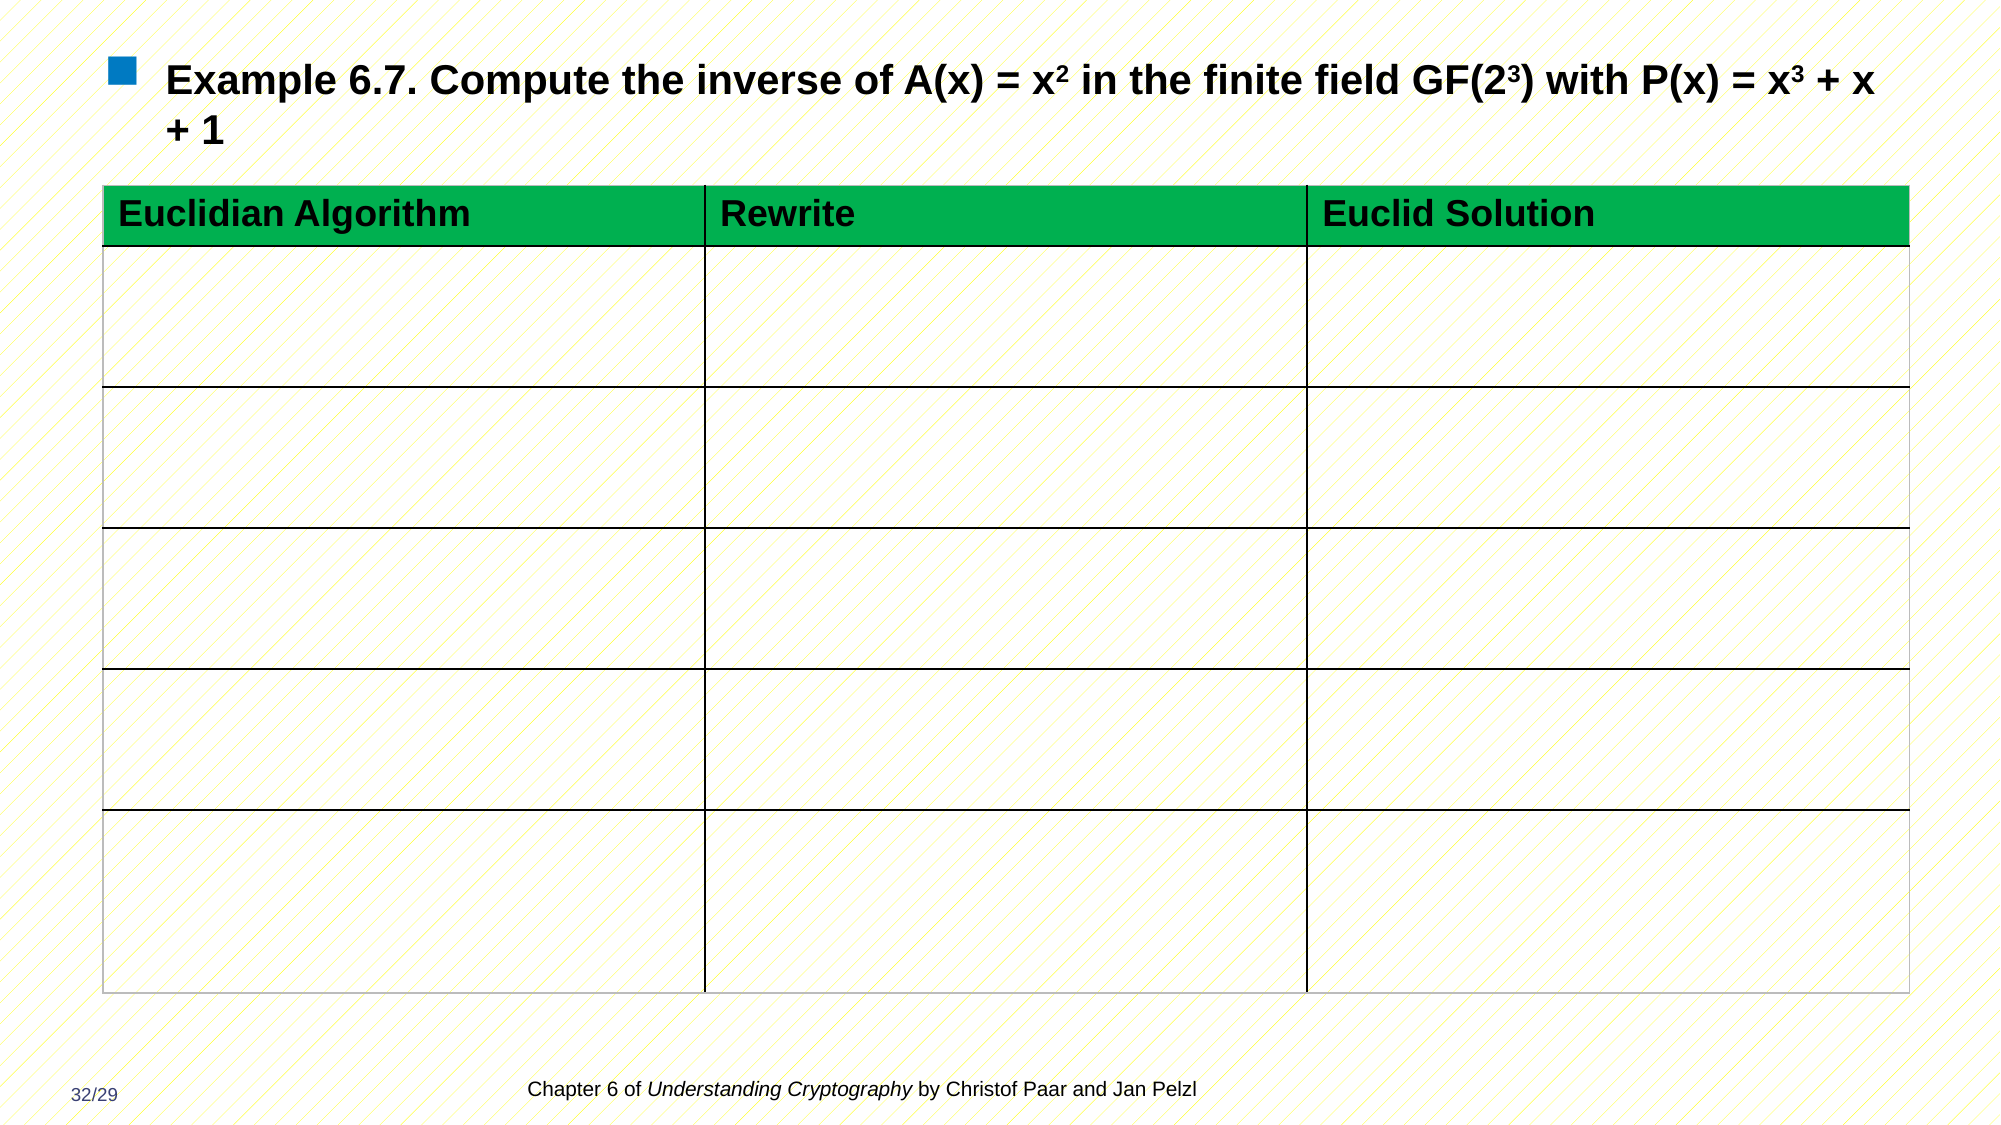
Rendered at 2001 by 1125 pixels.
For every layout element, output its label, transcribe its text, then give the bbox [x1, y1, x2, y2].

table_cell [1308, 247, 1909, 386]
table_cell [104, 670, 704, 809]
table_cell [104, 811, 704, 992]
table_cell [1308, 811, 1909, 992]
table_header Euclid Solution [1308, 186, 1909, 245]
table_cell [104, 247, 704, 386]
table_cell [1308, 388, 1909, 527]
title Example 6.7. Compute the inverse of A(x) = x2 in the finite field GF(23) with P(x) = x3 + x + 1 [103, 52, 1910, 138]
table_cell [104, 388, 704, 527]
table_cell [706, 529, 1306, 668]
slide_number 32/29 [38, 1082, 150, 1118]
table_cell [104, 529, 704, 668]
table_cell [706, 670, 1306, 809]
table_cell [706, 811, 1306, 992]
table_header Euclidian Algorithm [104, 186, 704, 245]
table_header Rewrite [706, 186, 1306, 245]
table_cell [1308, 529, 1909, 668]
table_cell [1308, 670, 1909, 809]
table_cell [706, 247, 1306, 386]
table_cell [706, 388, 1306, 527]
footer Chapter 6 of Understanding Cryptography by Christof Paar and Jan Pelzl [527, 1070, 1473, 1114]
